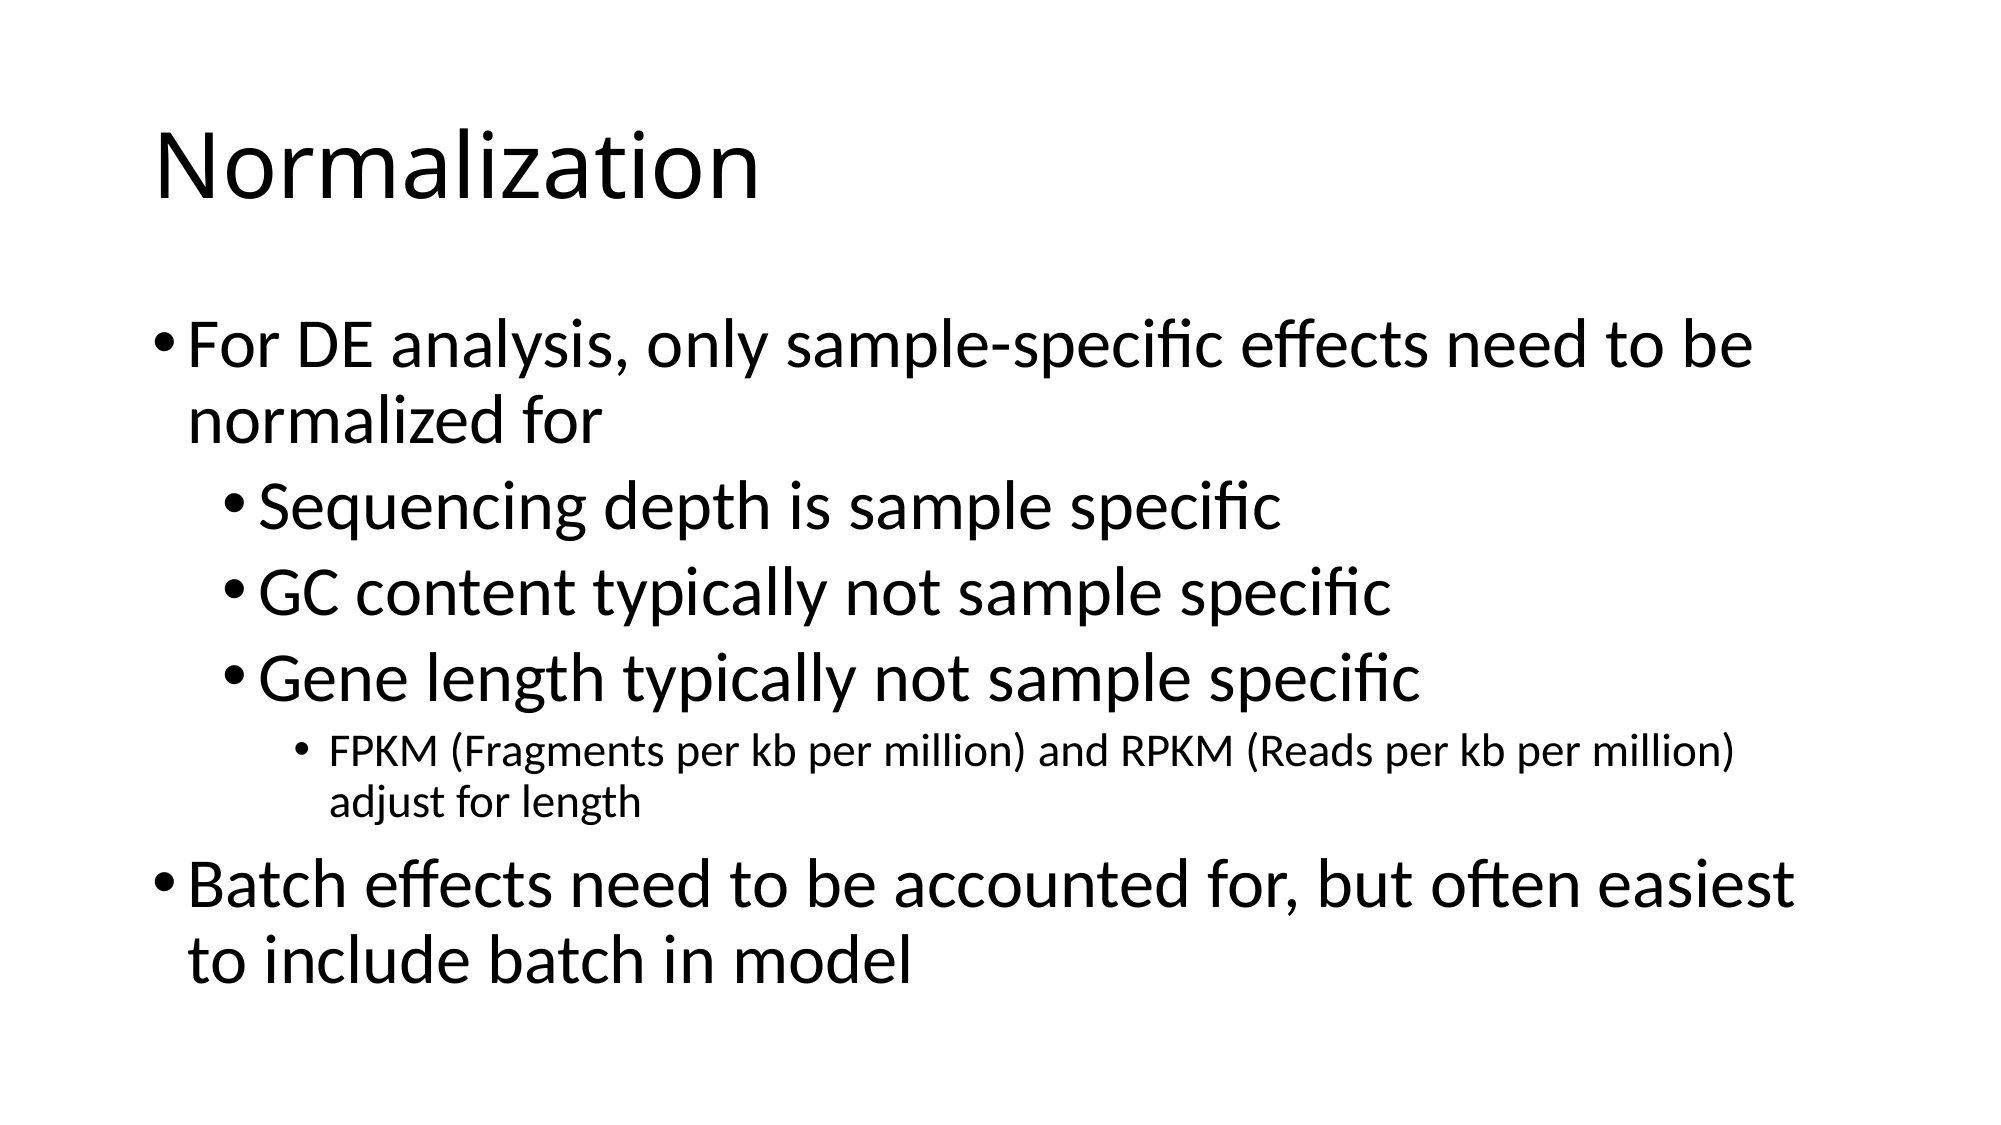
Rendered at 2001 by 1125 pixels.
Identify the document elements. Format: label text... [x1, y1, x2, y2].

list For DE analysis, only sample-specific effects need to be normalized for Sequencing depth is sample specific GC content typically not sample specific Gene length typically not sample specific FPKM (Fragments per kb per million) and RPKM (Reads per kb per million) adjust for length Batch effects need to be accounted for, but often easiest to include batch in model [137, 299, 1863, 1014]
title Normalization [137, 59, 1863, 278]
